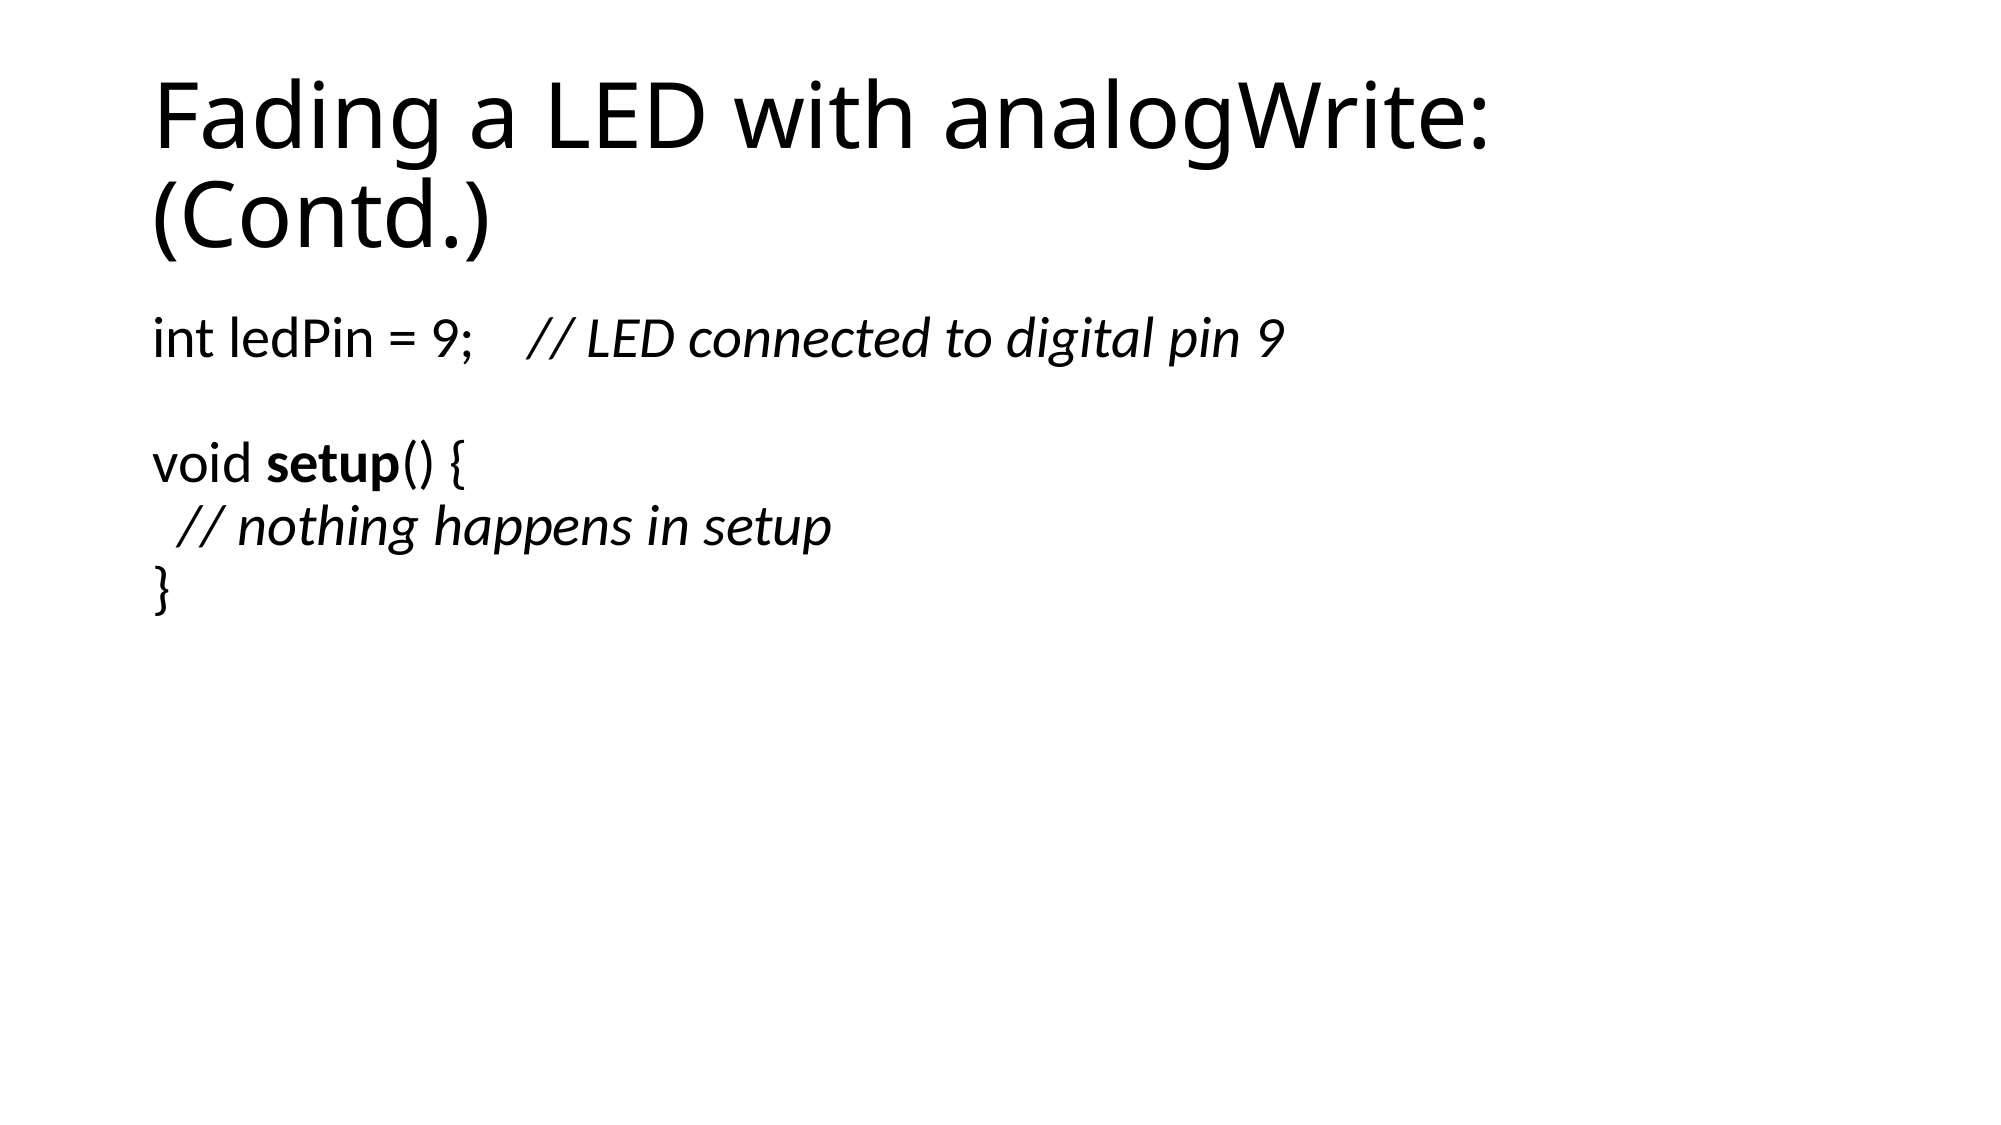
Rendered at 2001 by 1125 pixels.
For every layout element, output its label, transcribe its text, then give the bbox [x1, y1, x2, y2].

title Fading a LED with analogWrite: (Contd.) [137, 59, 1863, 278]
list int ledPin = 9; // LED connected to digital pin 9 void setup() { // nothing happens in setup } [137, 299, 1863, 1014]
